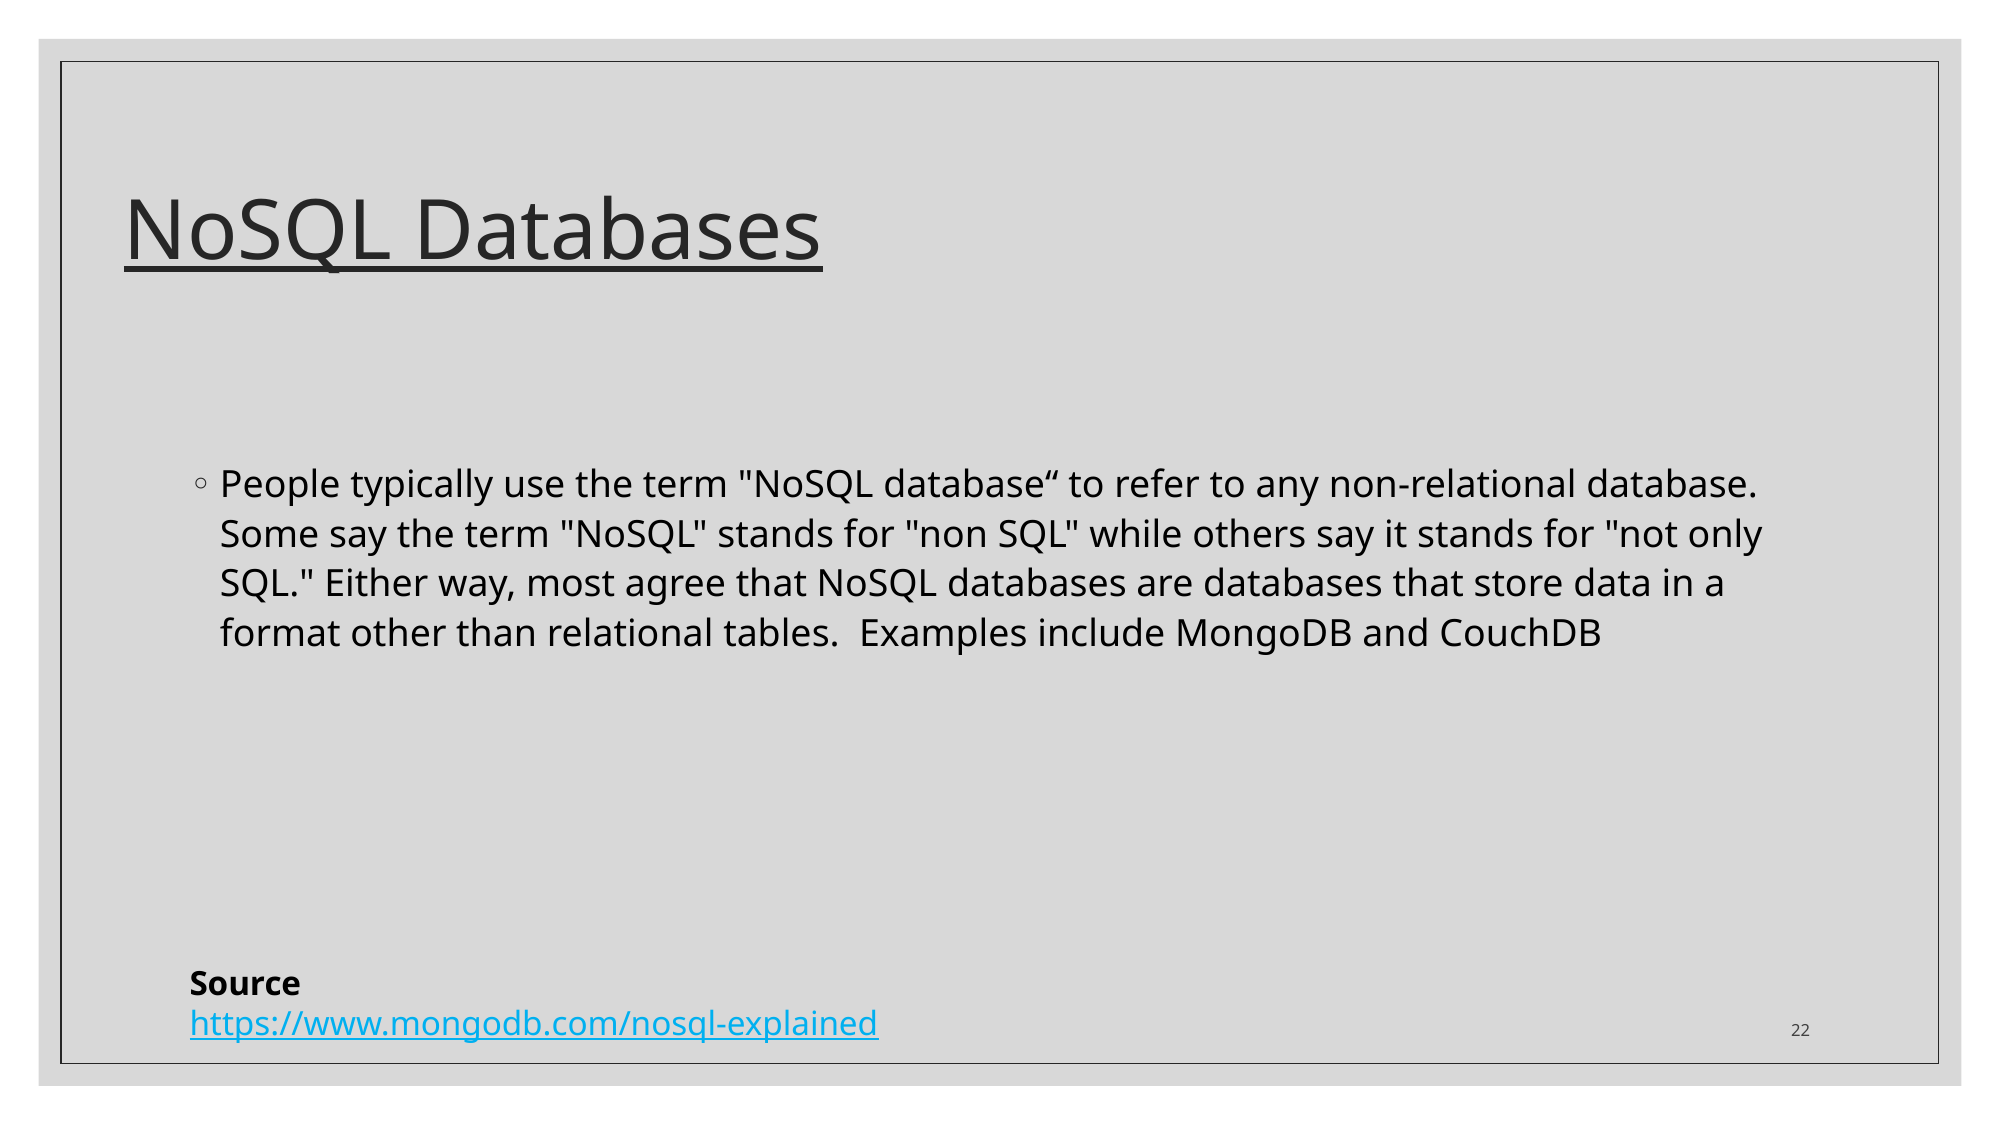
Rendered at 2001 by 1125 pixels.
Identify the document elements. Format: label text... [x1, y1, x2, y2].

title NoSQL Databases [108, 120, 1410, 346]
list People typically use the term "NoSQL database“ to refer to any non-relational database. Some say the term "NoSQL" stands for "non SQL" while others say it stands for "not only SQL." Either way, most agree that NoSQL databases are databases that store data in a format other than relational tables. Examples include MongoDB and CouchDB [174, 448, 1825, 764]
slide_number 22 [1687, 990, 1825, 1050]
text_box Source https://www.mongodb.com/nosql-explained [174, 954, 1825, 1055]
